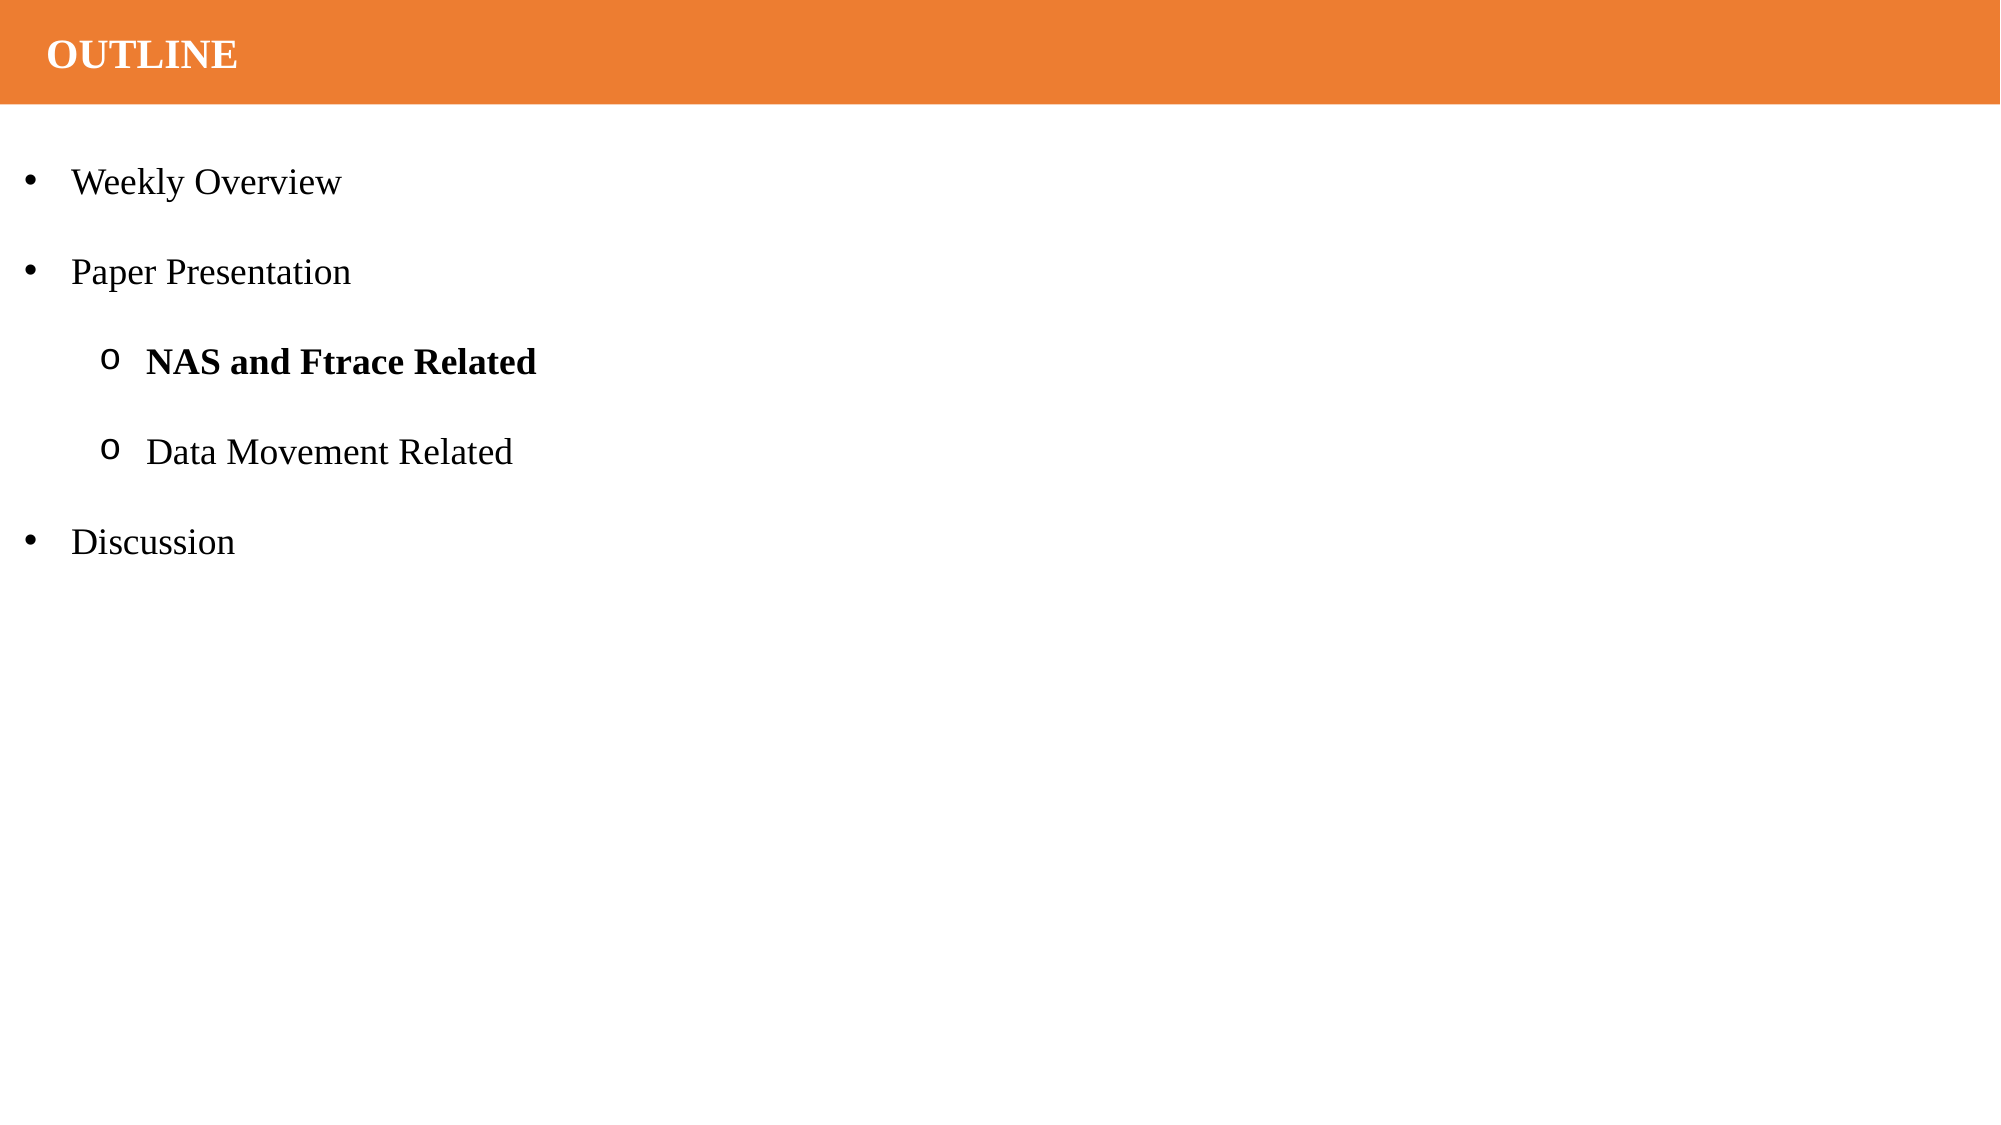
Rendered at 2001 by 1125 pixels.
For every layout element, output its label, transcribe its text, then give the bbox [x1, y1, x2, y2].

text_box Weekly Overview Paper Presentation NAS and Ftrace Related Data Movement Related Discussion [9, 104, 1991, 622]
text_box OUTLINE [0, 0, 2000, 105]
